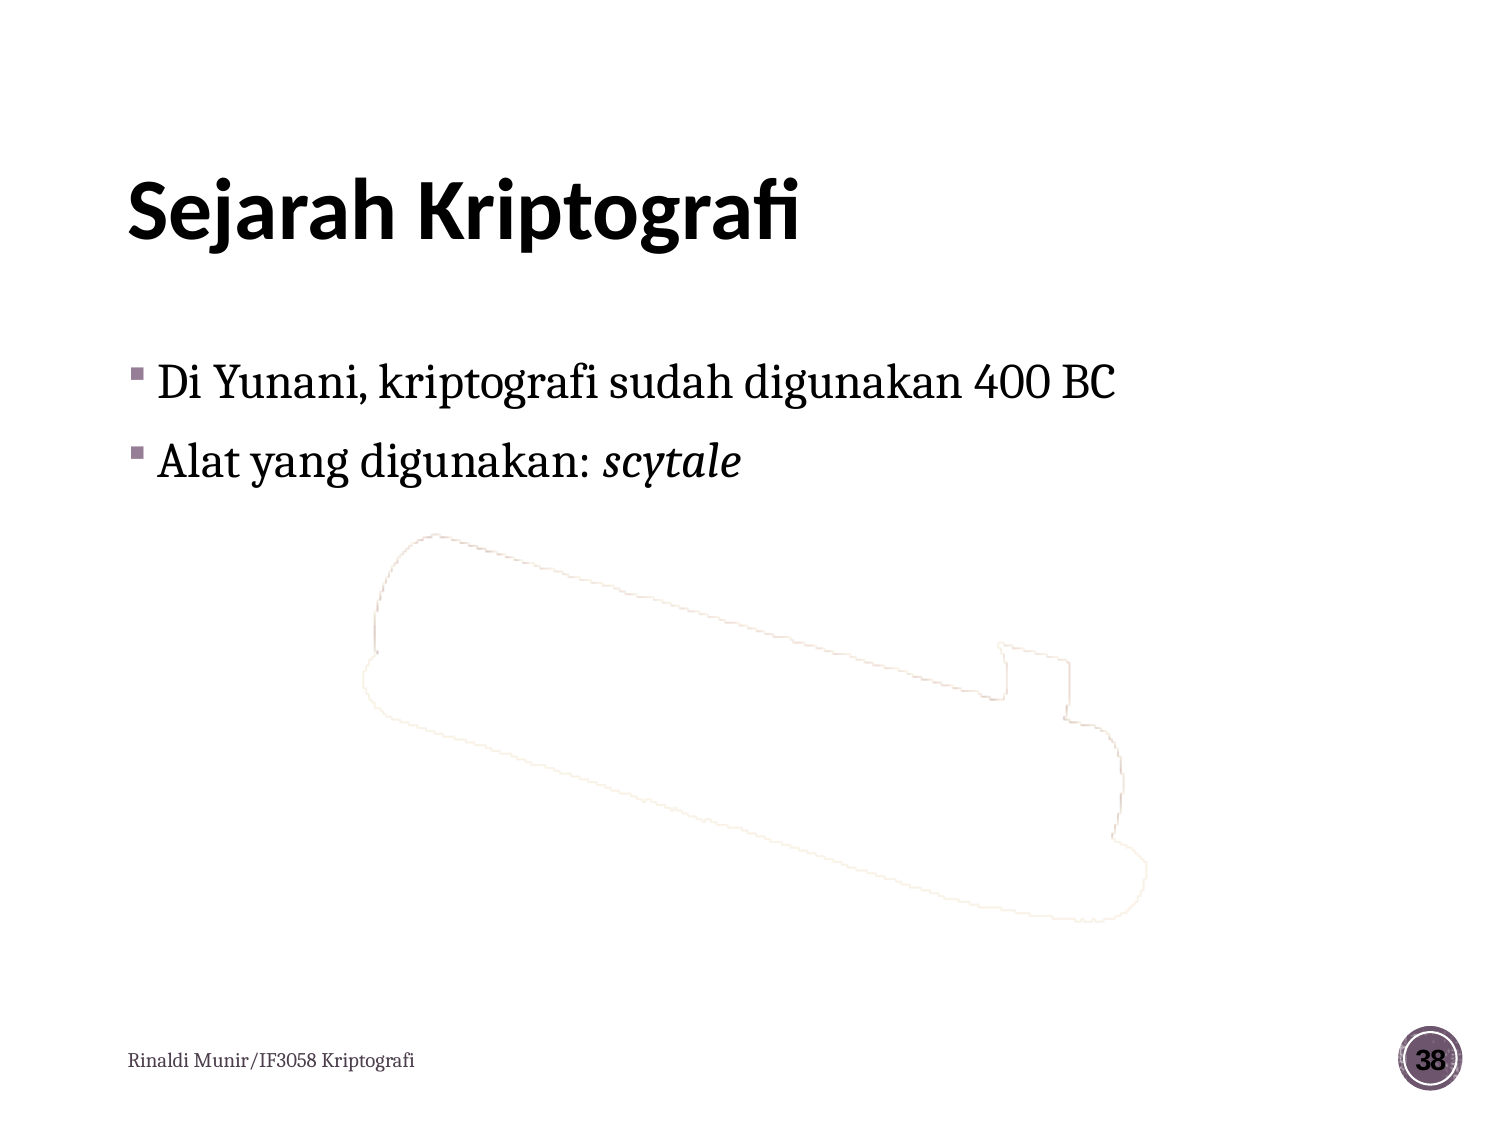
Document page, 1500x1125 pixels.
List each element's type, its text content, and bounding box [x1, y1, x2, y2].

footer Rinaldi Munir/IF3058 Kriptografi [112, 1028, 891, 1089]
picture [353, 528, 1149, 933]
slide_number 38 [1391, 1028, 1471, 1089]
list Di Yunani, kriptografi sudah digunakan 400 BC Alat yang digunakan: scytale [112, 348, 1388, 1013]
title Sejarah Kriptografi [112, 79, 1388, 344]
